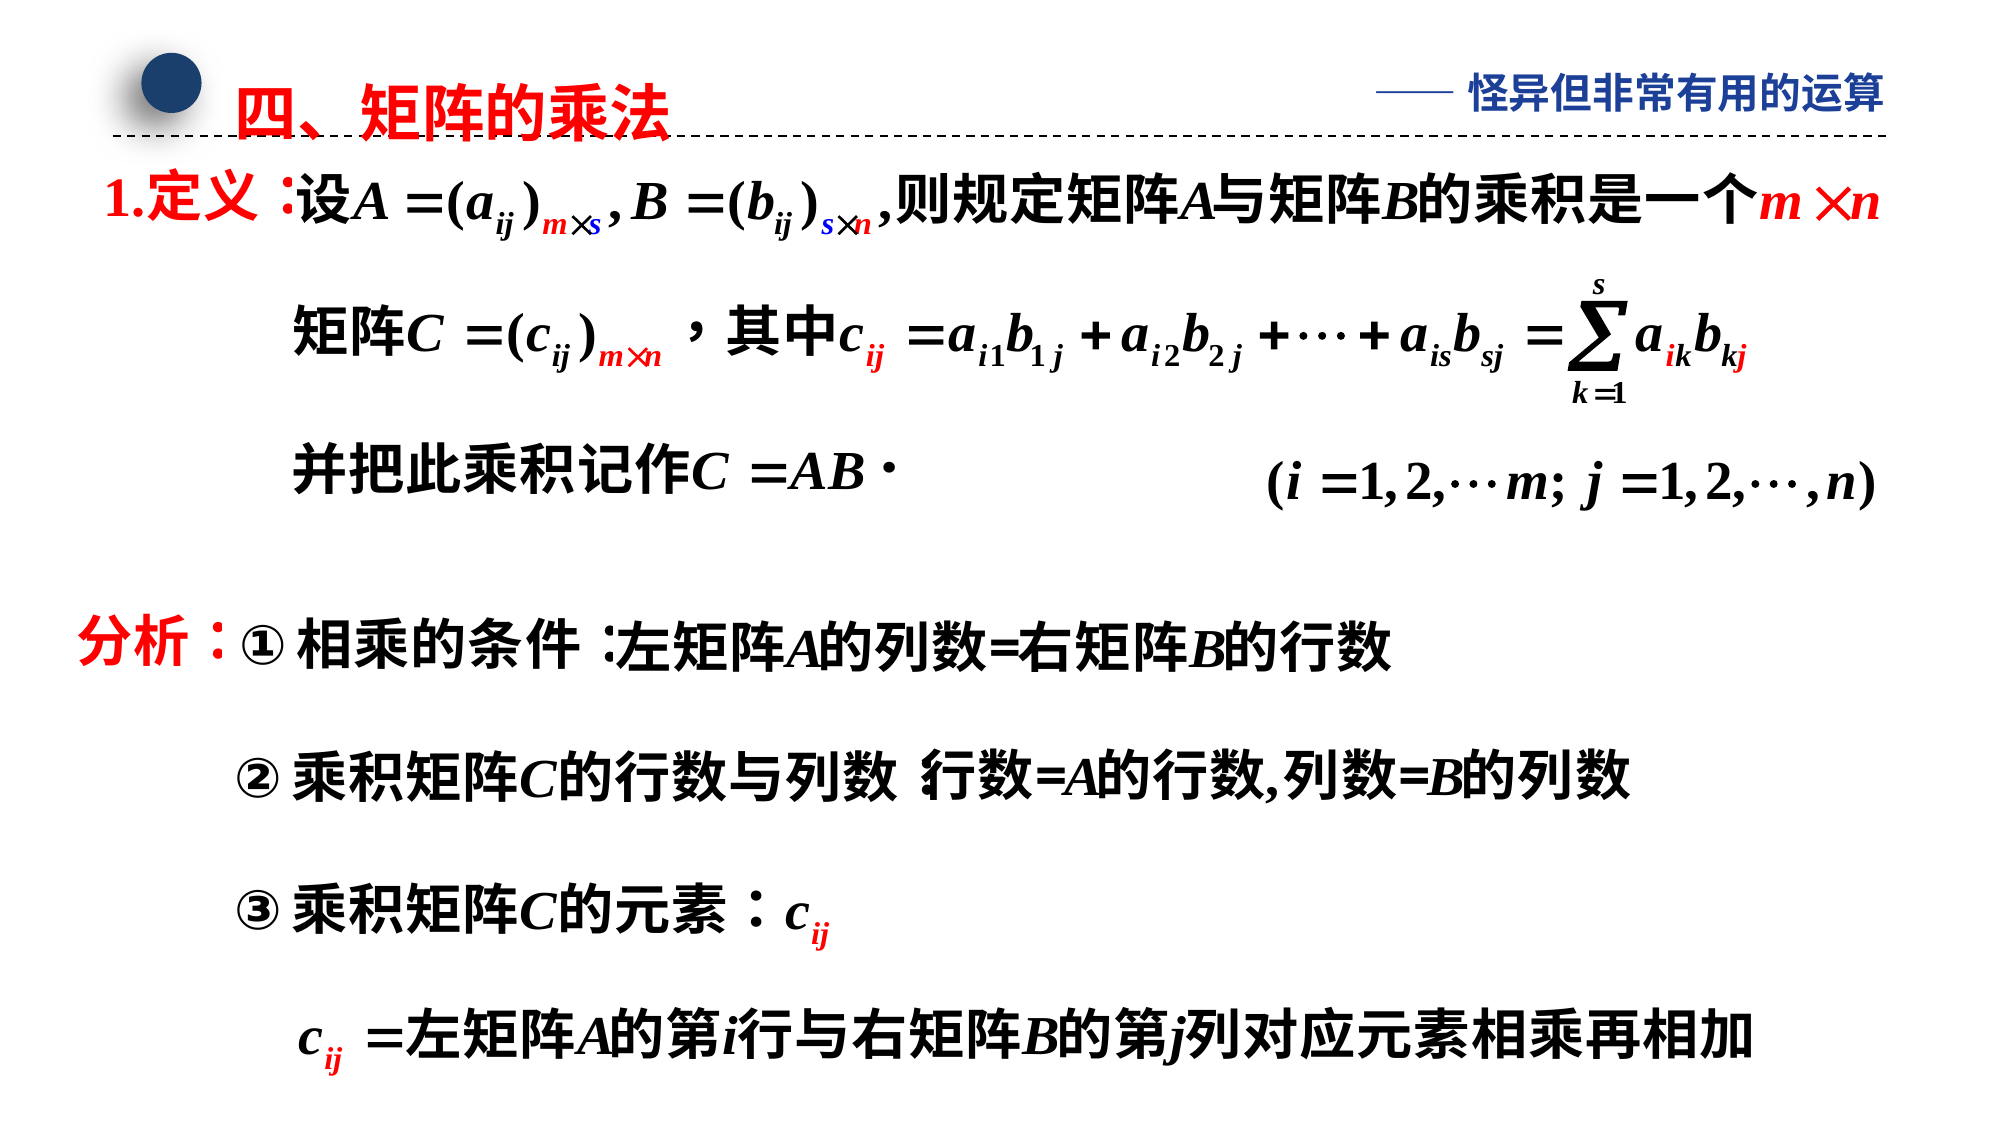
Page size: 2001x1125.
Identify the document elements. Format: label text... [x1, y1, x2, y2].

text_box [71, 605, 222, 680]
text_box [98, 160, 292, 231]
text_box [1259, 449, 1887, 523]
text_box 四、矩阵的乘法 [220, 137, 1307, 149]
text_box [291, 999, 1763, 1087]
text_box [289, 164, 1894, 252]
text_box 四、矩阵的乘法 [220, 29, 1307, 136]
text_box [227, 874, 842, 962]
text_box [286, 434, 910, 508]
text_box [227, 742, 931, 816]
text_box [609, 612, 1402, 686]
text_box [232, 609, 613, 683]
text_box [140, 51, 203, 115]
text_box ——怪异但非常有用的运算 [1359, 59, 1910, 125]
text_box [286, 260, 1764, 416]
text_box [915, 739, 1638, 818]
